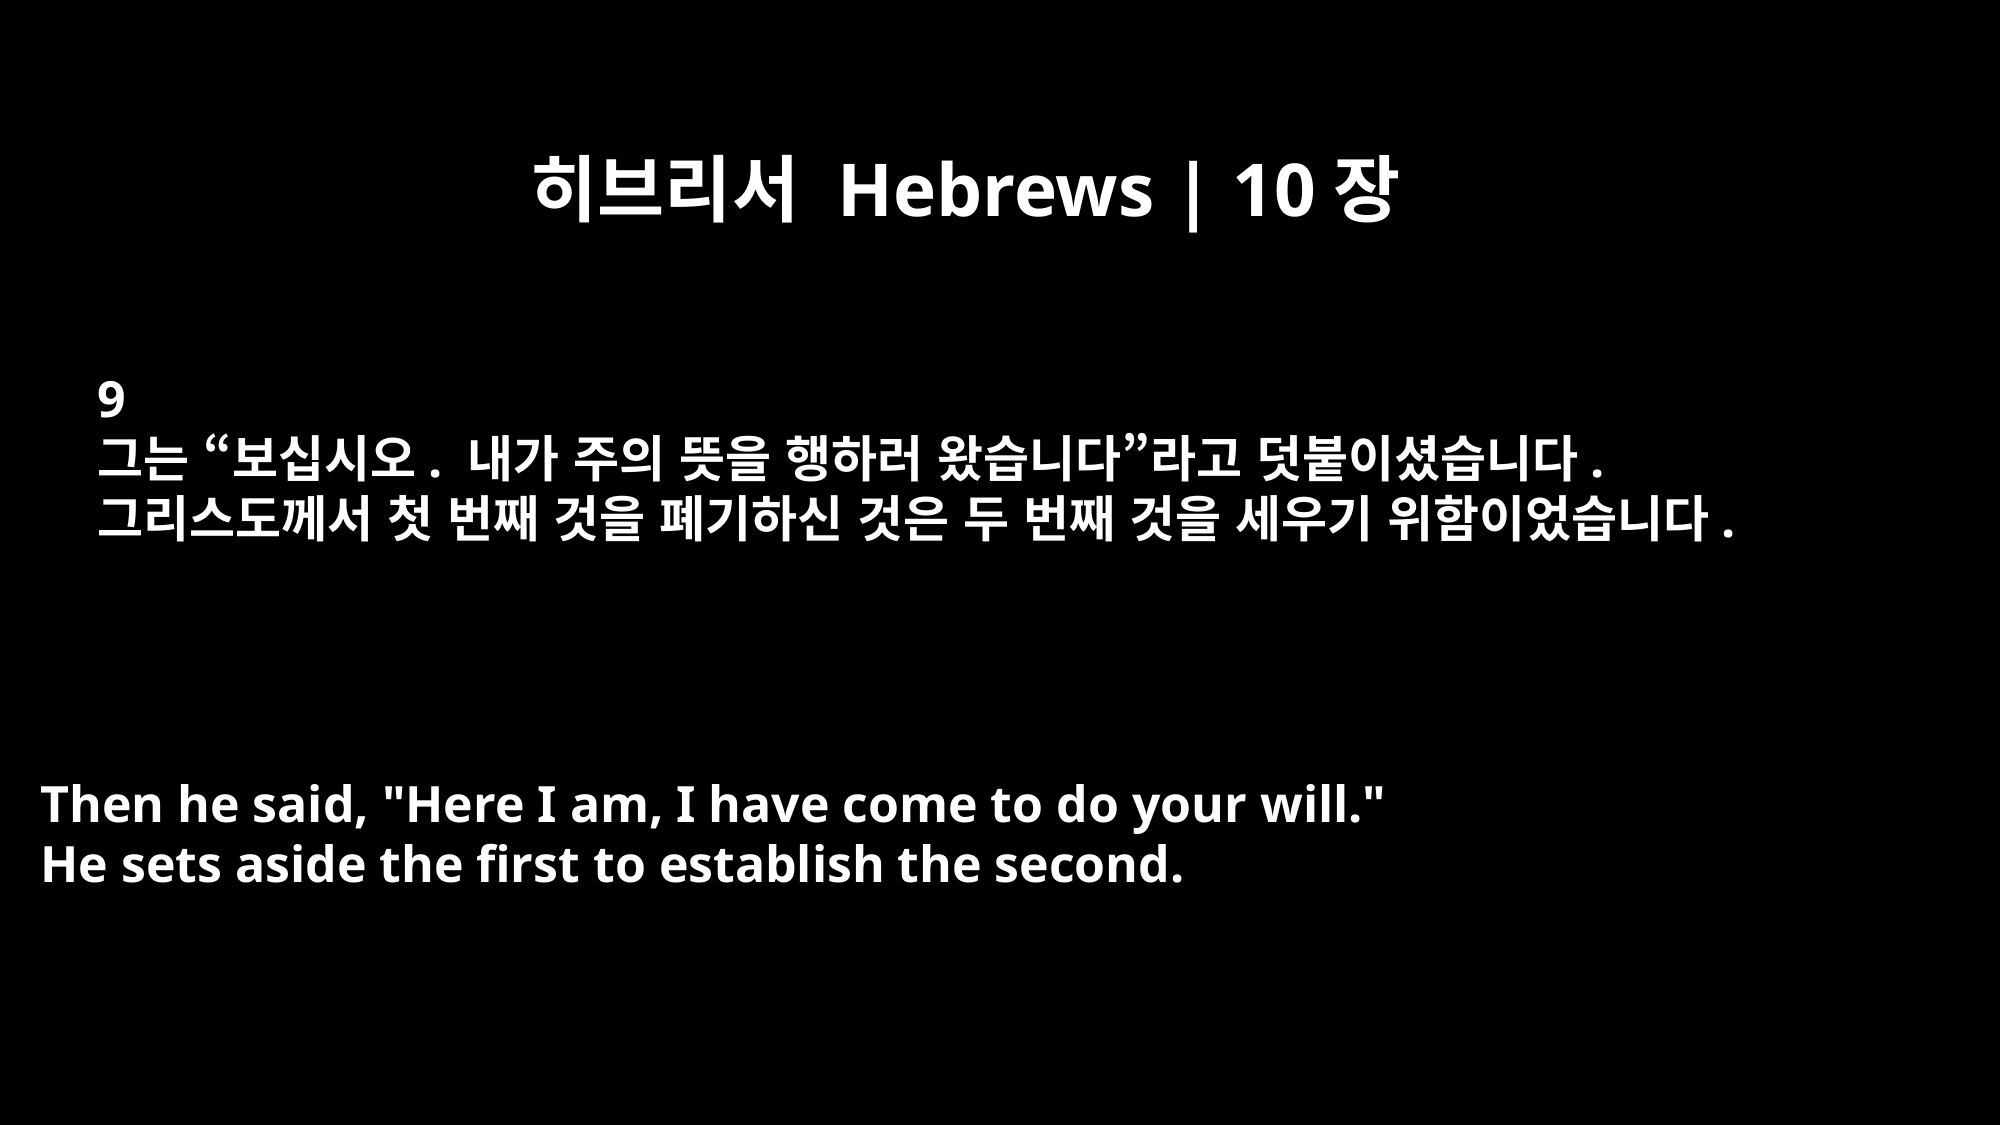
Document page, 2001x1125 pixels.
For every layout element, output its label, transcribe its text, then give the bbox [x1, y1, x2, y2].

text_box 히브리서 Hebrews | 10장 [515, 136, 1417, 239]
text_box Then he said, "Here I am, I have come to do your will." He sets aside the first to establish the second. [25, 764, 1415, 900]
text_box 9 그는 “보십시오. 내가 주의 뜻을 행하러 왔습니다”라고 덧붙이셨습니다. 그리스도께서 첫 번째 것을 폐기하신 것은 두 번째 것을 세우기 위함이었습니다. [83, 359, 1752, 555]
